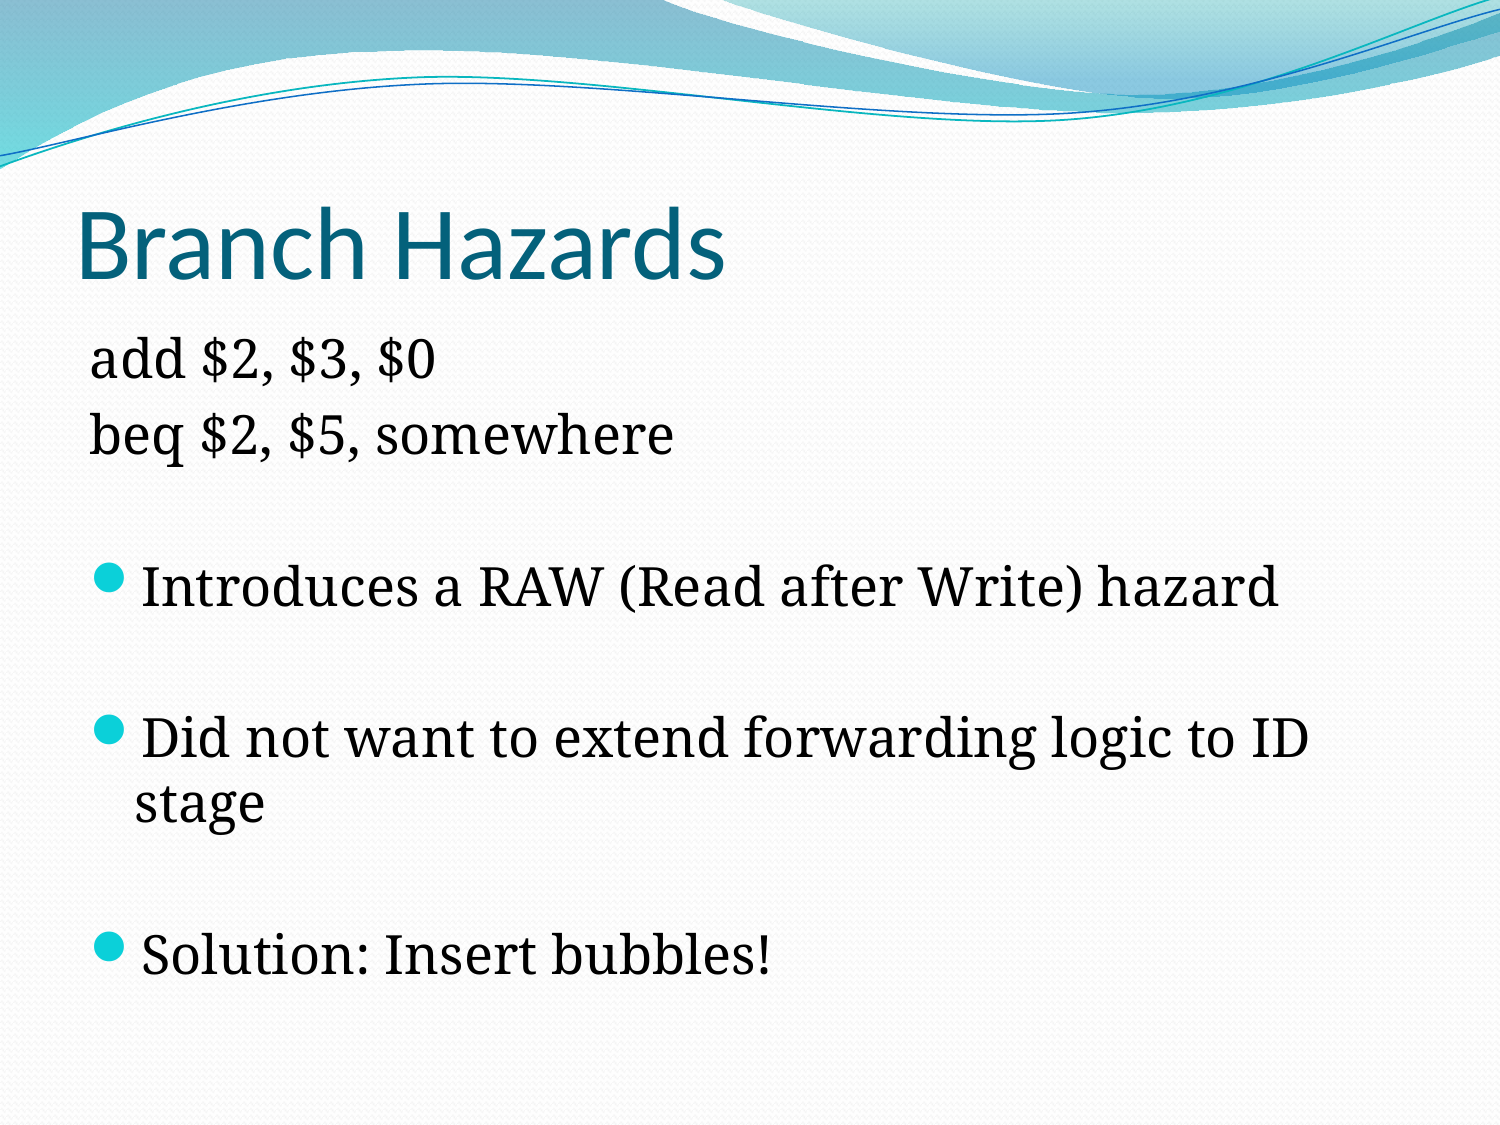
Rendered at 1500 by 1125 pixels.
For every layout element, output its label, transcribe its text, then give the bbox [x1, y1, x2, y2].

list add $2, $3, $0 beq $2, $5, somewhere Introduces a RAW (Read after Write) hazard Did not want to extend forwarding logic to ID stage Solution: Insert bubbles! [75, 317, 1425, 1038]
title Branch Hazards [75, 112, 1425, 300]
